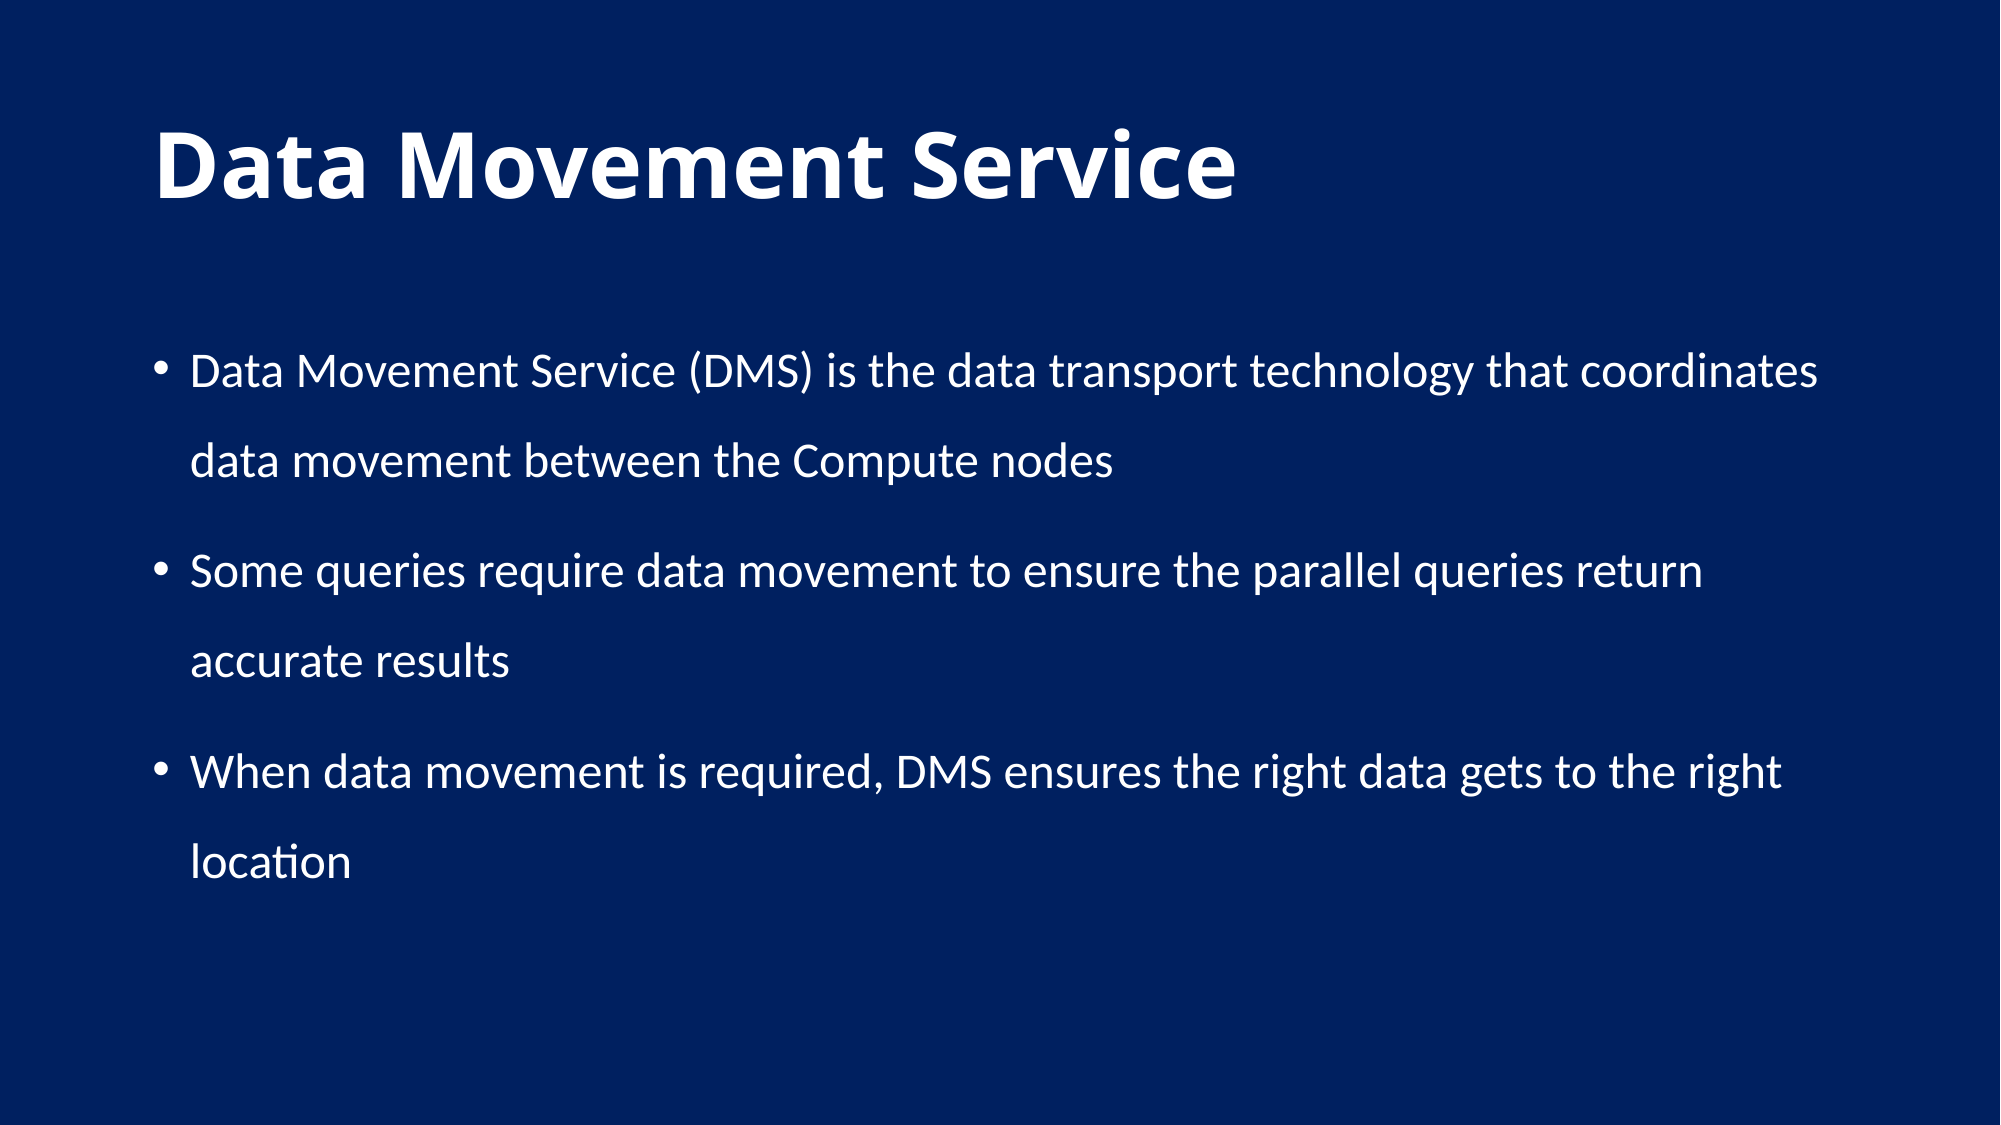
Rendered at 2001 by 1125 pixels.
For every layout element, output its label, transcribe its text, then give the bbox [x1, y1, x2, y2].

title Data Movement Service [137, 59, 1863, 278]
list Data Movement Service (DMS) is the data transport technology that coordinates data movement between the Compute nodes Some queries require data movement to ensure the parallel queries return accurate results When data movement is required, DMS ensures the right data gets to the right location [137, 299, 1863, 1014]
